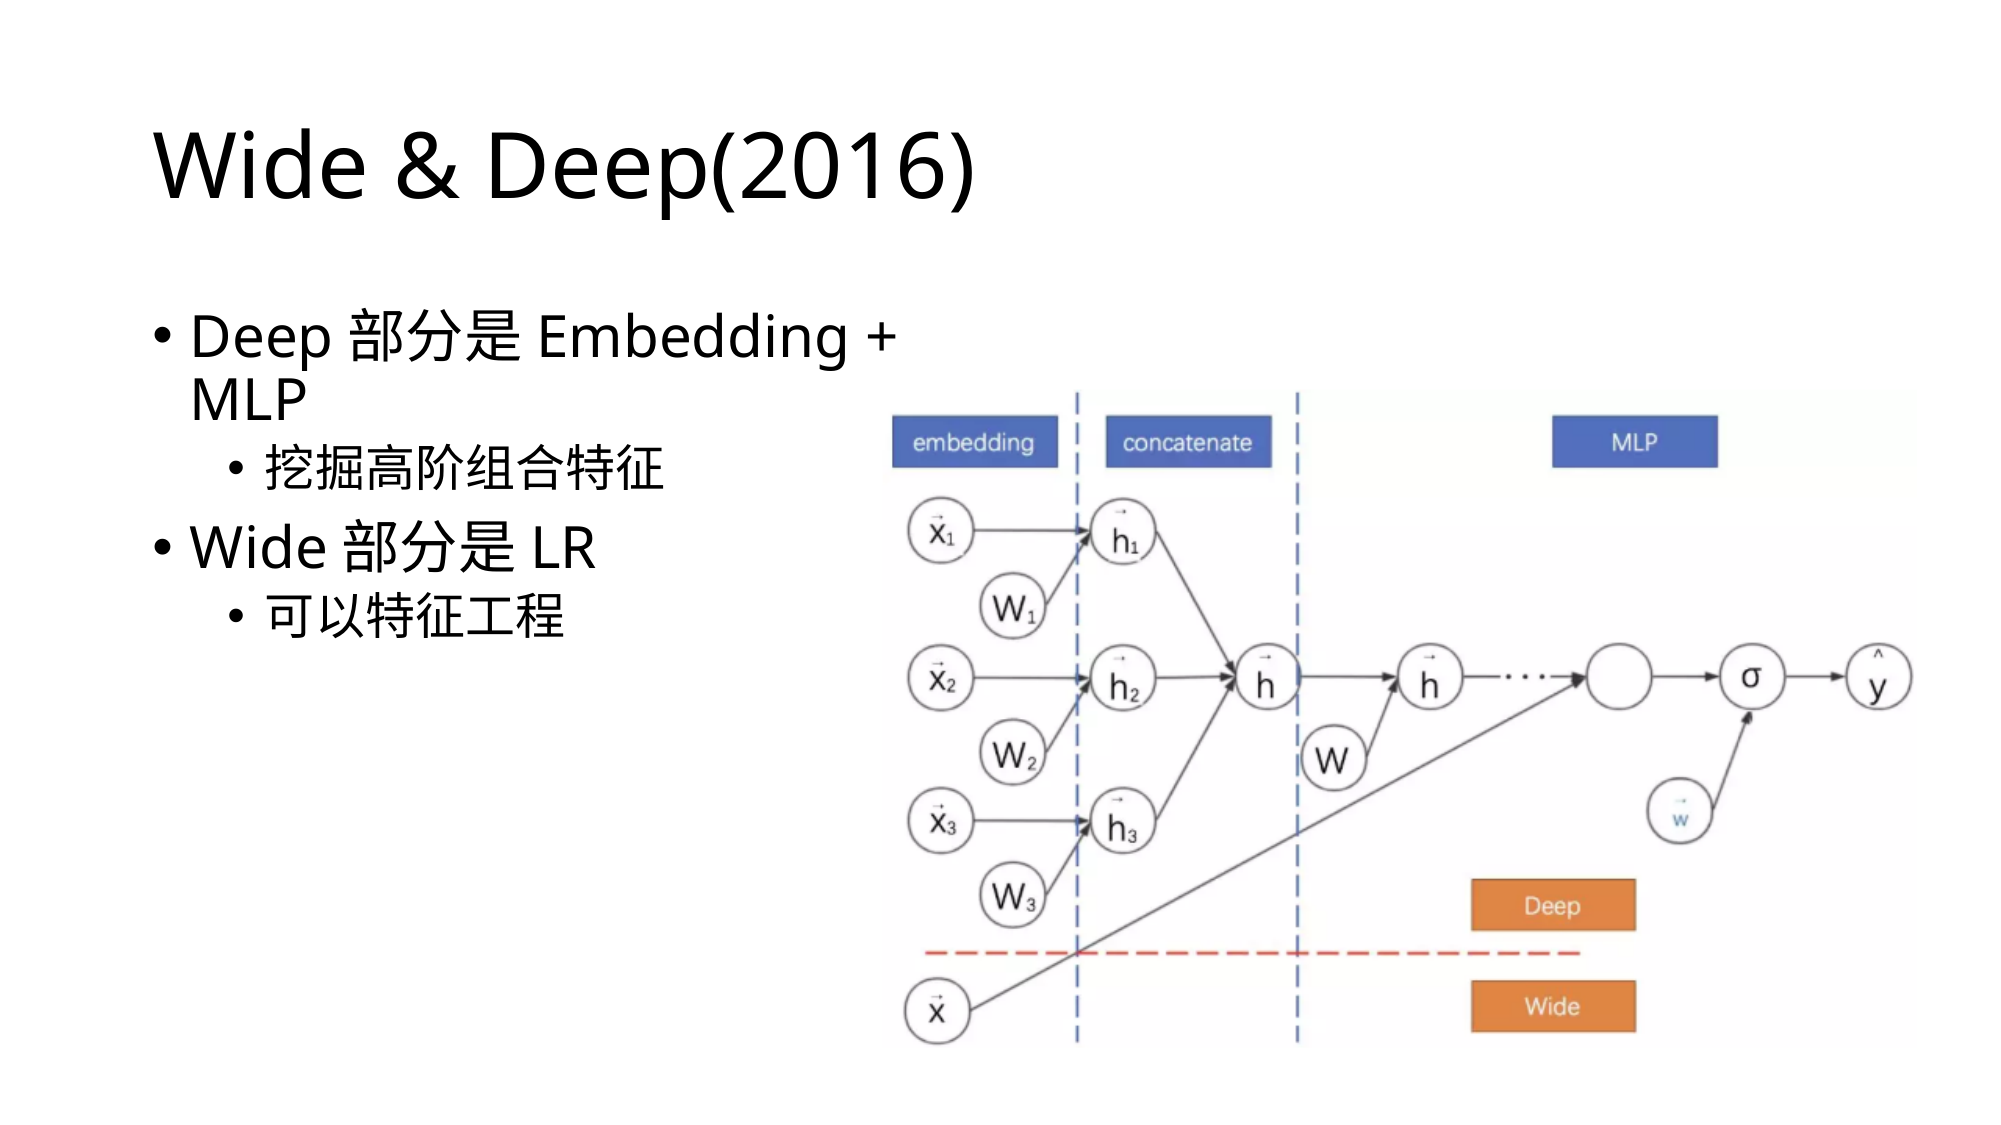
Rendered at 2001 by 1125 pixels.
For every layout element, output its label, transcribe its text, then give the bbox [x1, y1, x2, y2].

picture [855, 382, 1945, 1065]
title Wide & Deep(2016) [137, 59, 1863, 278]
list Deep部分是Embedding + MLP 挖掘高阶组合特征 Wide部分是LR 可以特征工程 [137, 299, 1000, 1014]
